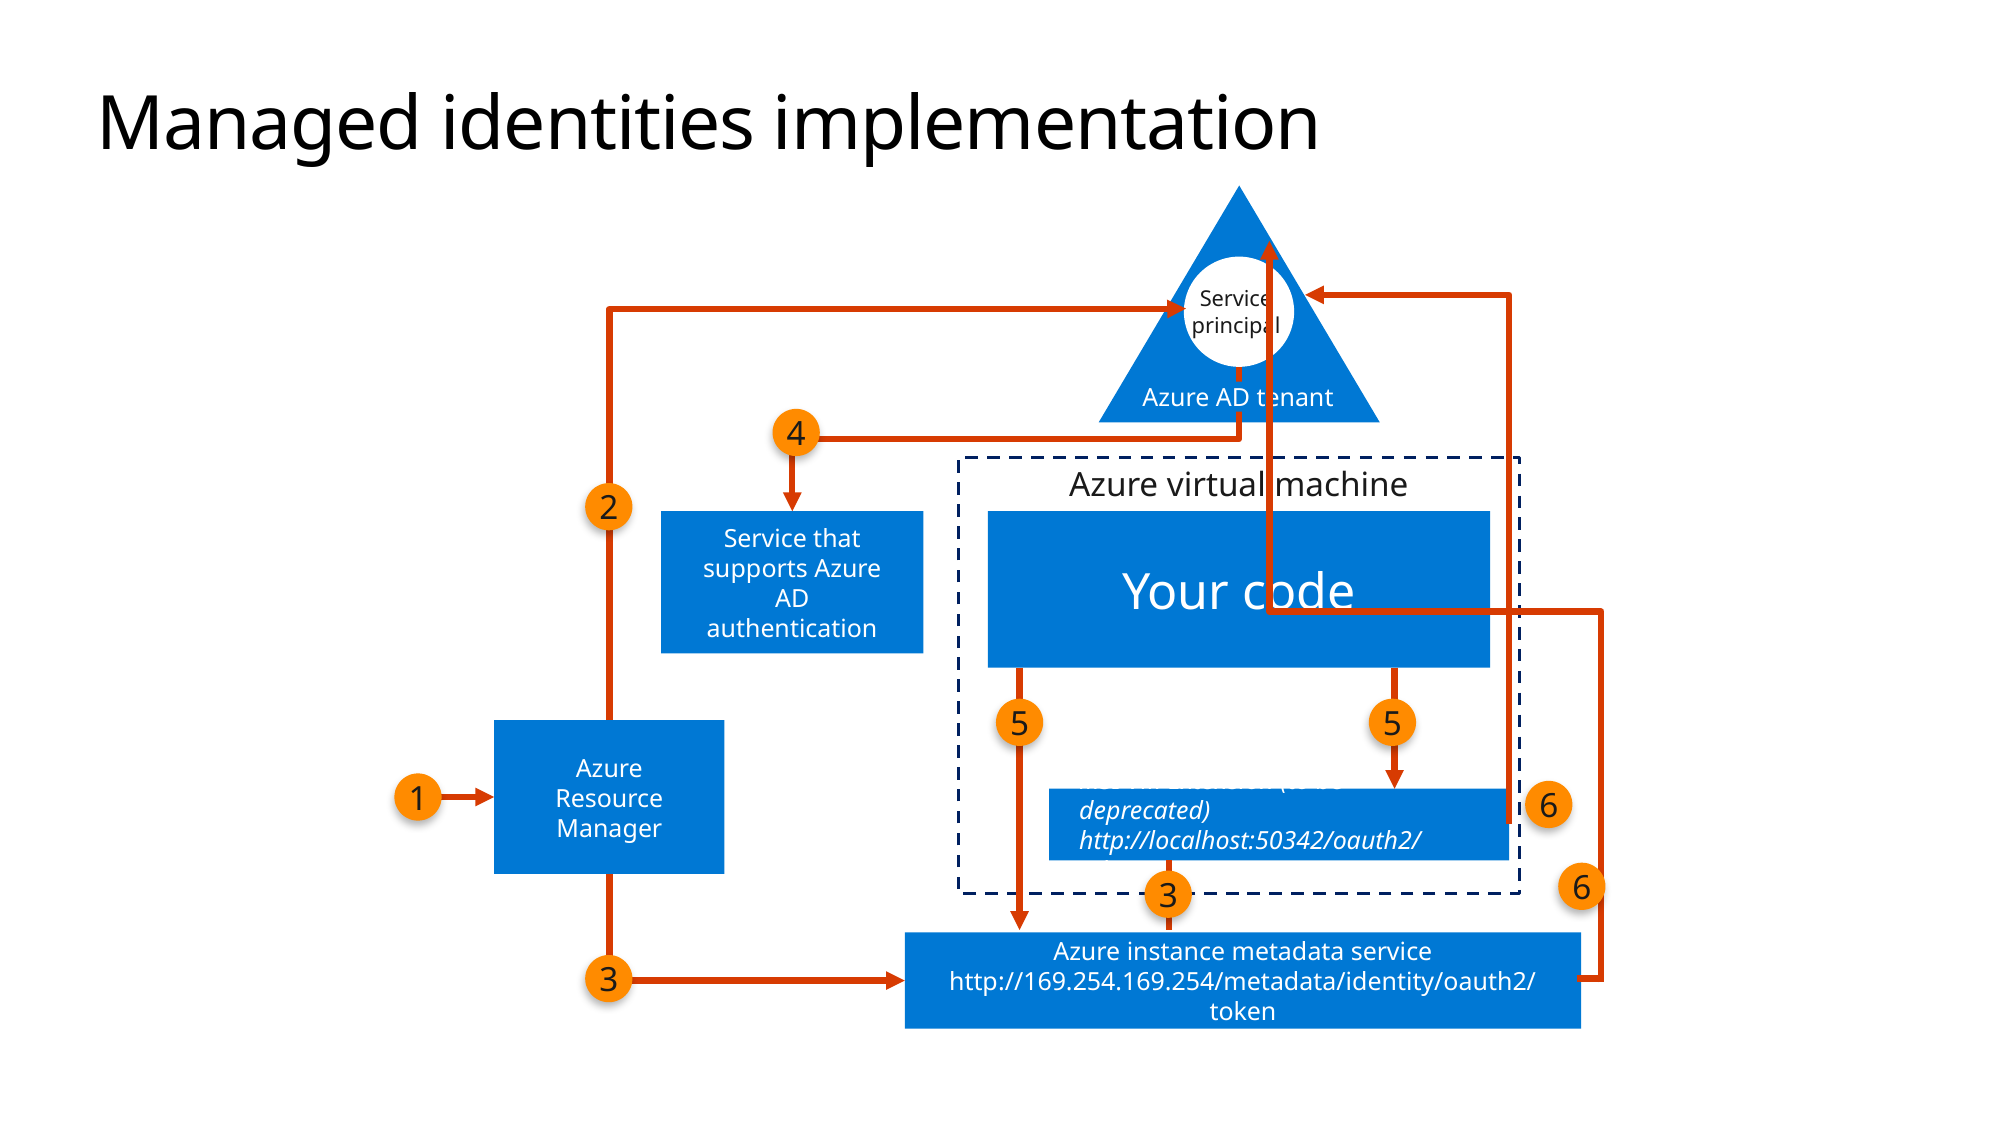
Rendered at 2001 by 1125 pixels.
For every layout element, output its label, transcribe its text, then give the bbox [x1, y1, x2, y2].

title Managed identities implementation [96, 75, 1904, 166]
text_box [394, 185, 1606, 1029]
